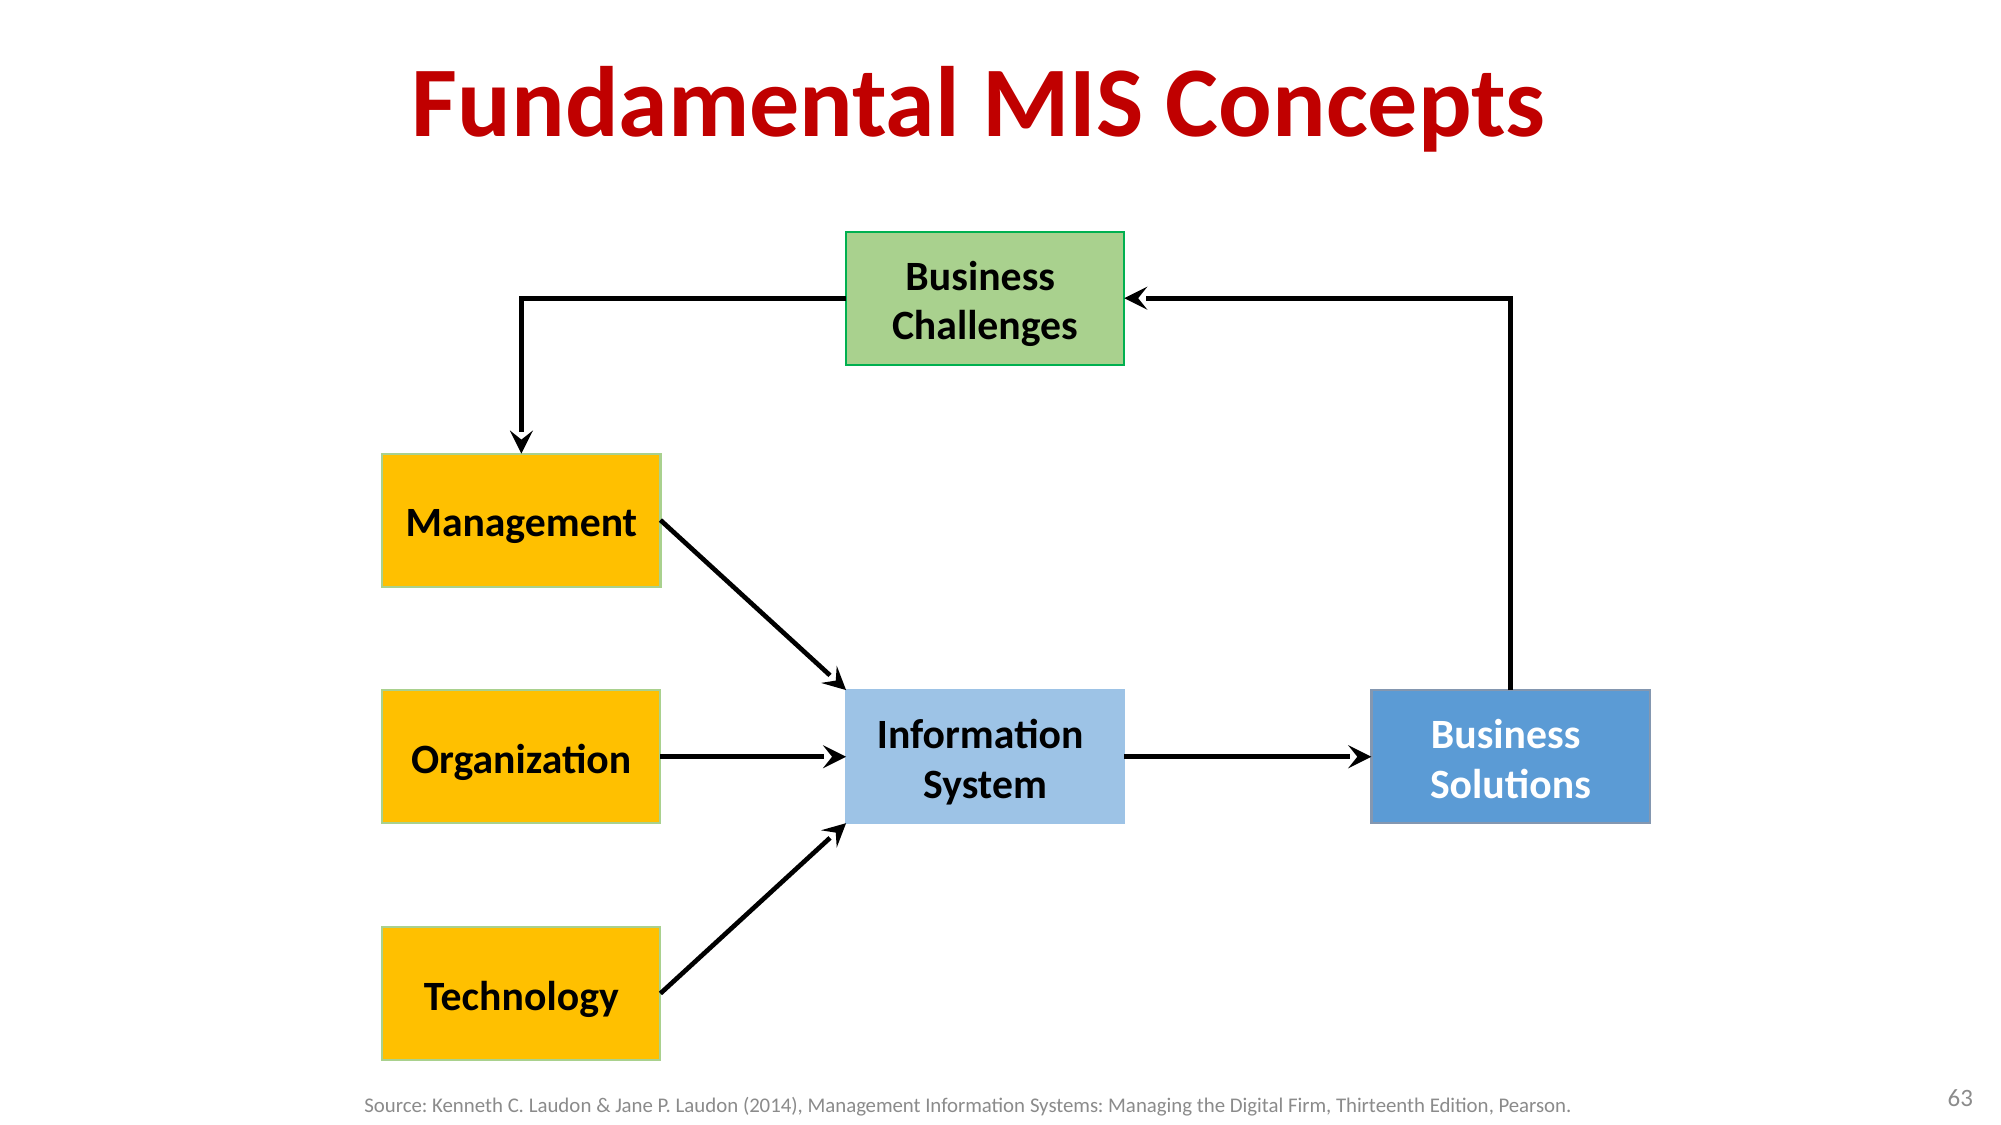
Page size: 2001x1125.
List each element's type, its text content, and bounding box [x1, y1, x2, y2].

text_box Management [381, 453, 662, 588]
text_box Information System [845, 689, 1125, 824]
text_box Technology [381, 926, 661, 1061]
text_box Business Solutions [1370, 689, 1651, 824]
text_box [660, 519, 846, 691]
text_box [521, 298, 847, 454]
footer Source: Kenneth C. Laudon & Jane P. Laudon (2014), Management Information Systems: Managing the Digital Firm, Thirteenth Edition, Pearson. [326, 1082, 1615, 1125]
text_box Organization [381, 689, 661, 824]
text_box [660, 823, 846, 994]
text_box Business Challenges [845, 231, 1125, 366]
title Fundamental MIS Concepts [128, 7, 1831, 185]
slide_number 63 [1830, 1076, 1989, 1116]
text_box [1121, 300, 1514, 688]
